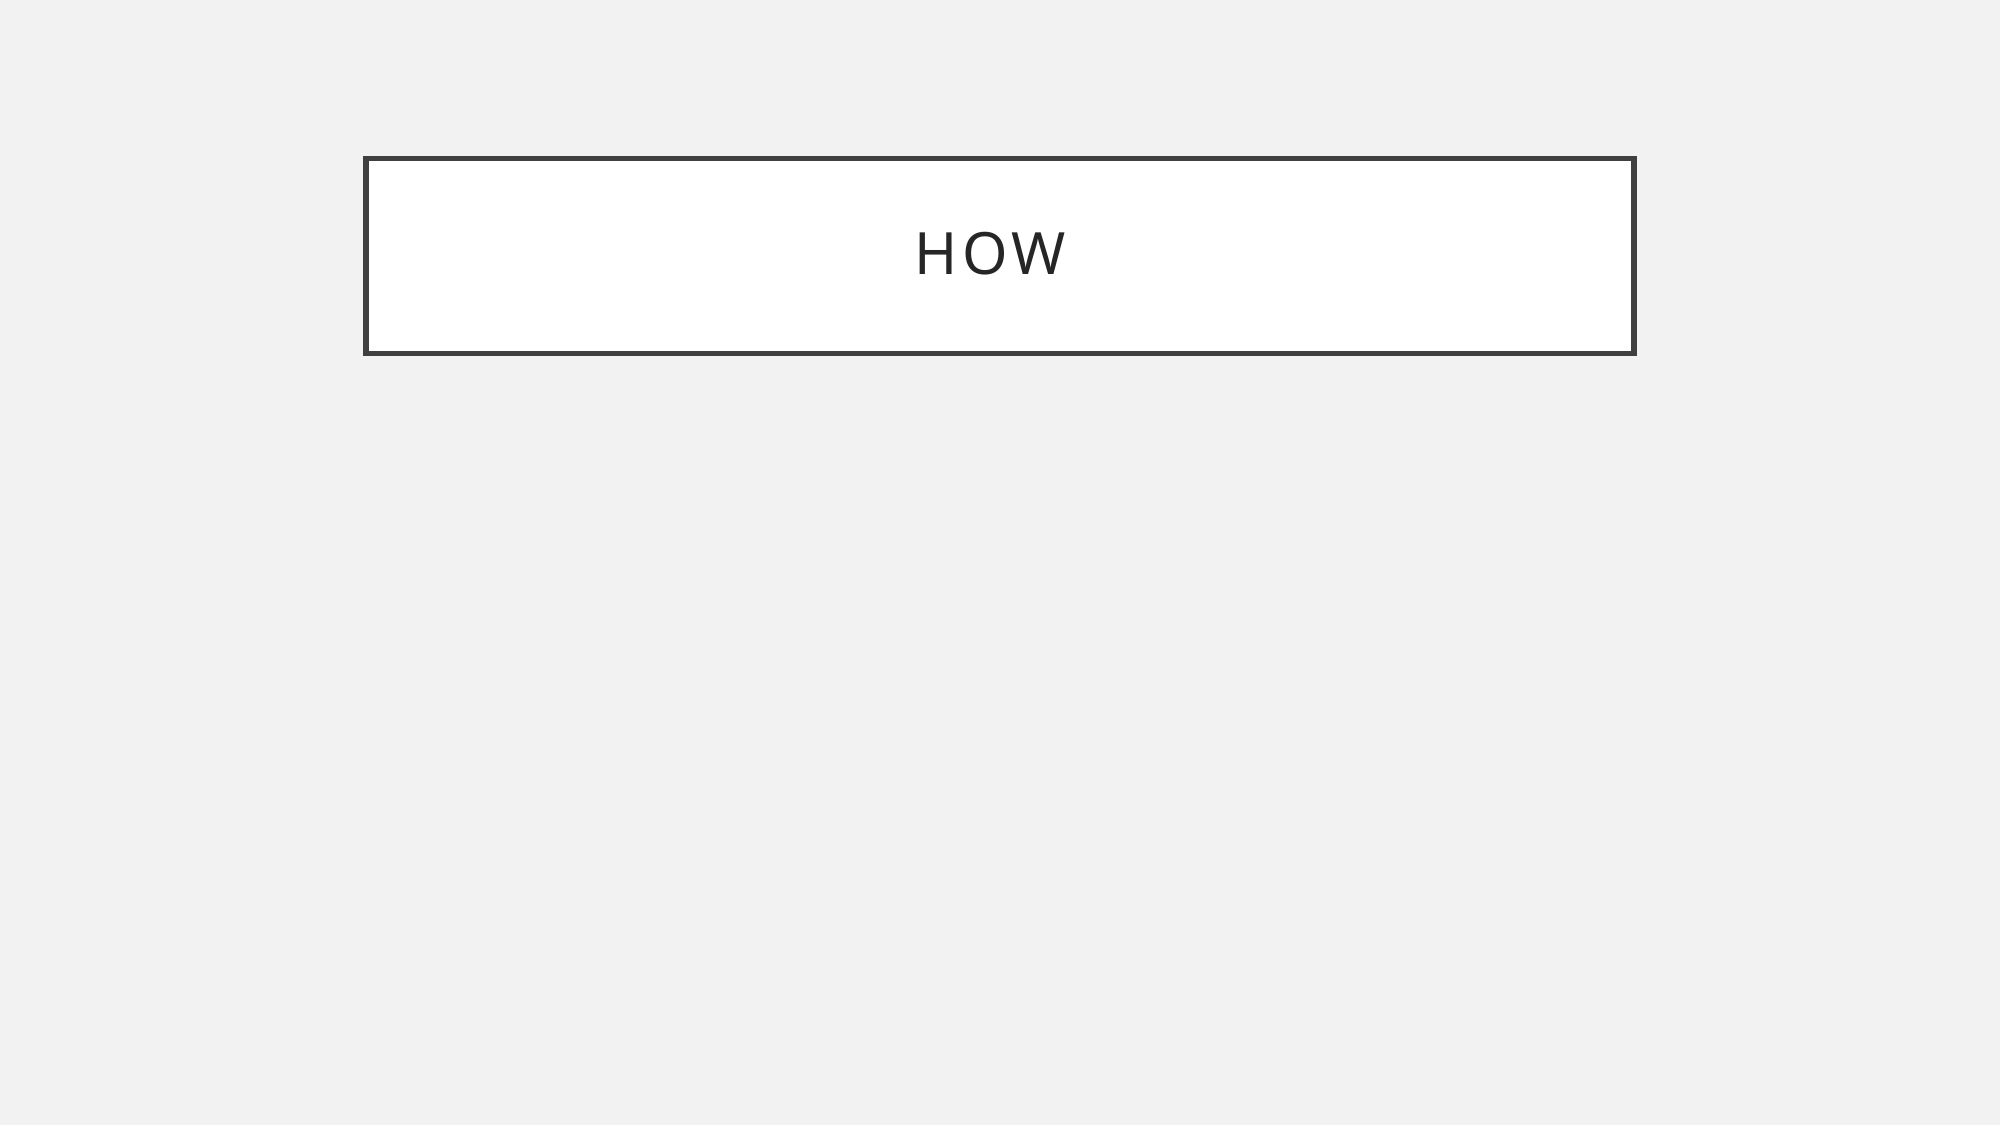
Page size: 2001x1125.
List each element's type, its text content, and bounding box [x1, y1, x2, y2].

title How [363, 156, 1637, 356]
